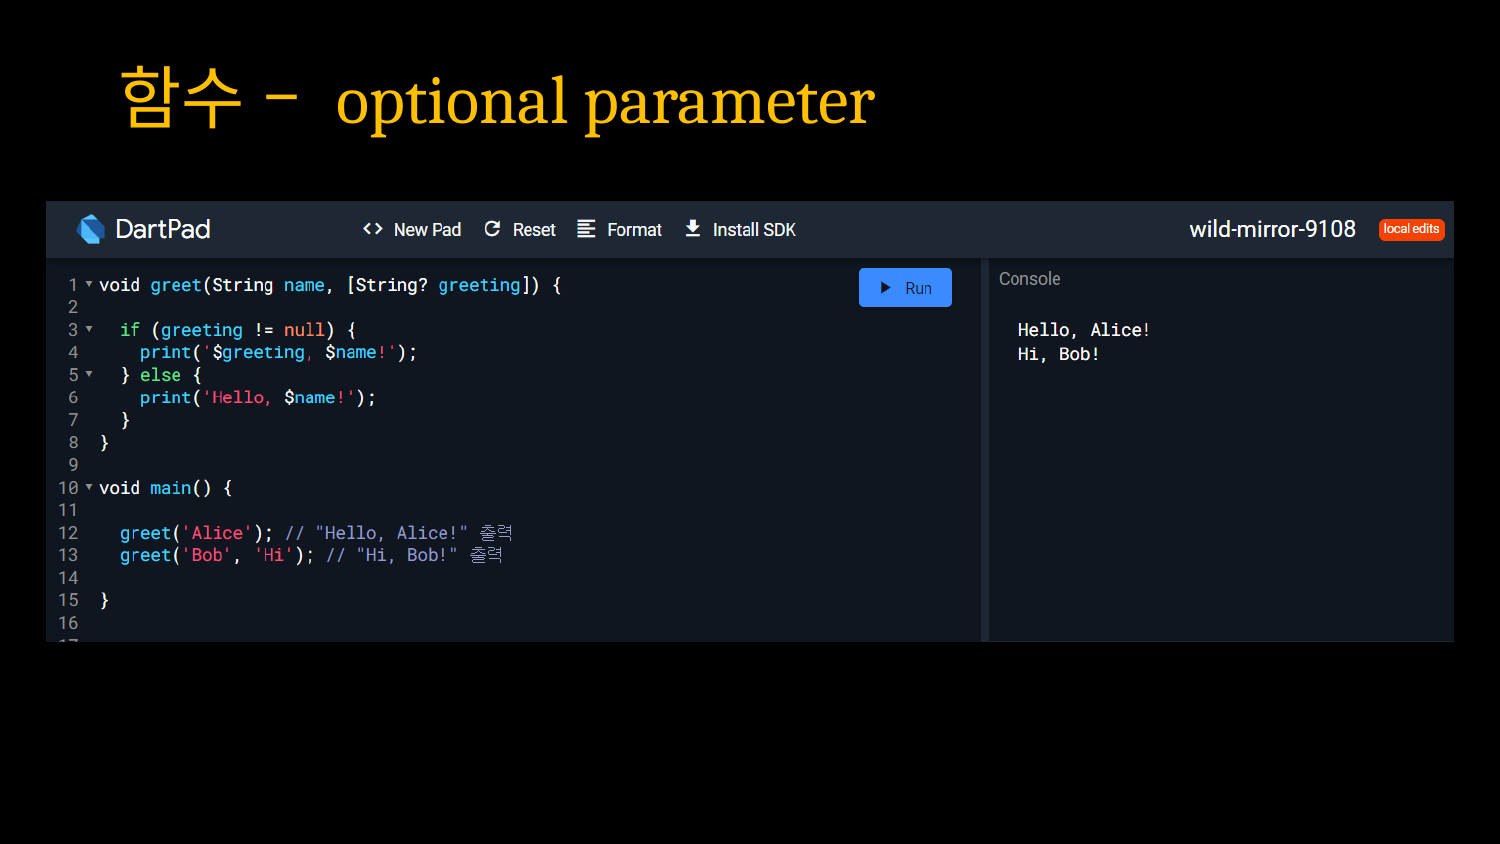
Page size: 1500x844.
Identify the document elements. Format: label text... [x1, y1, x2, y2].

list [45, 201, 1454, 642]
title 함수 – optional parameter [103, 44, 1397, 159]
